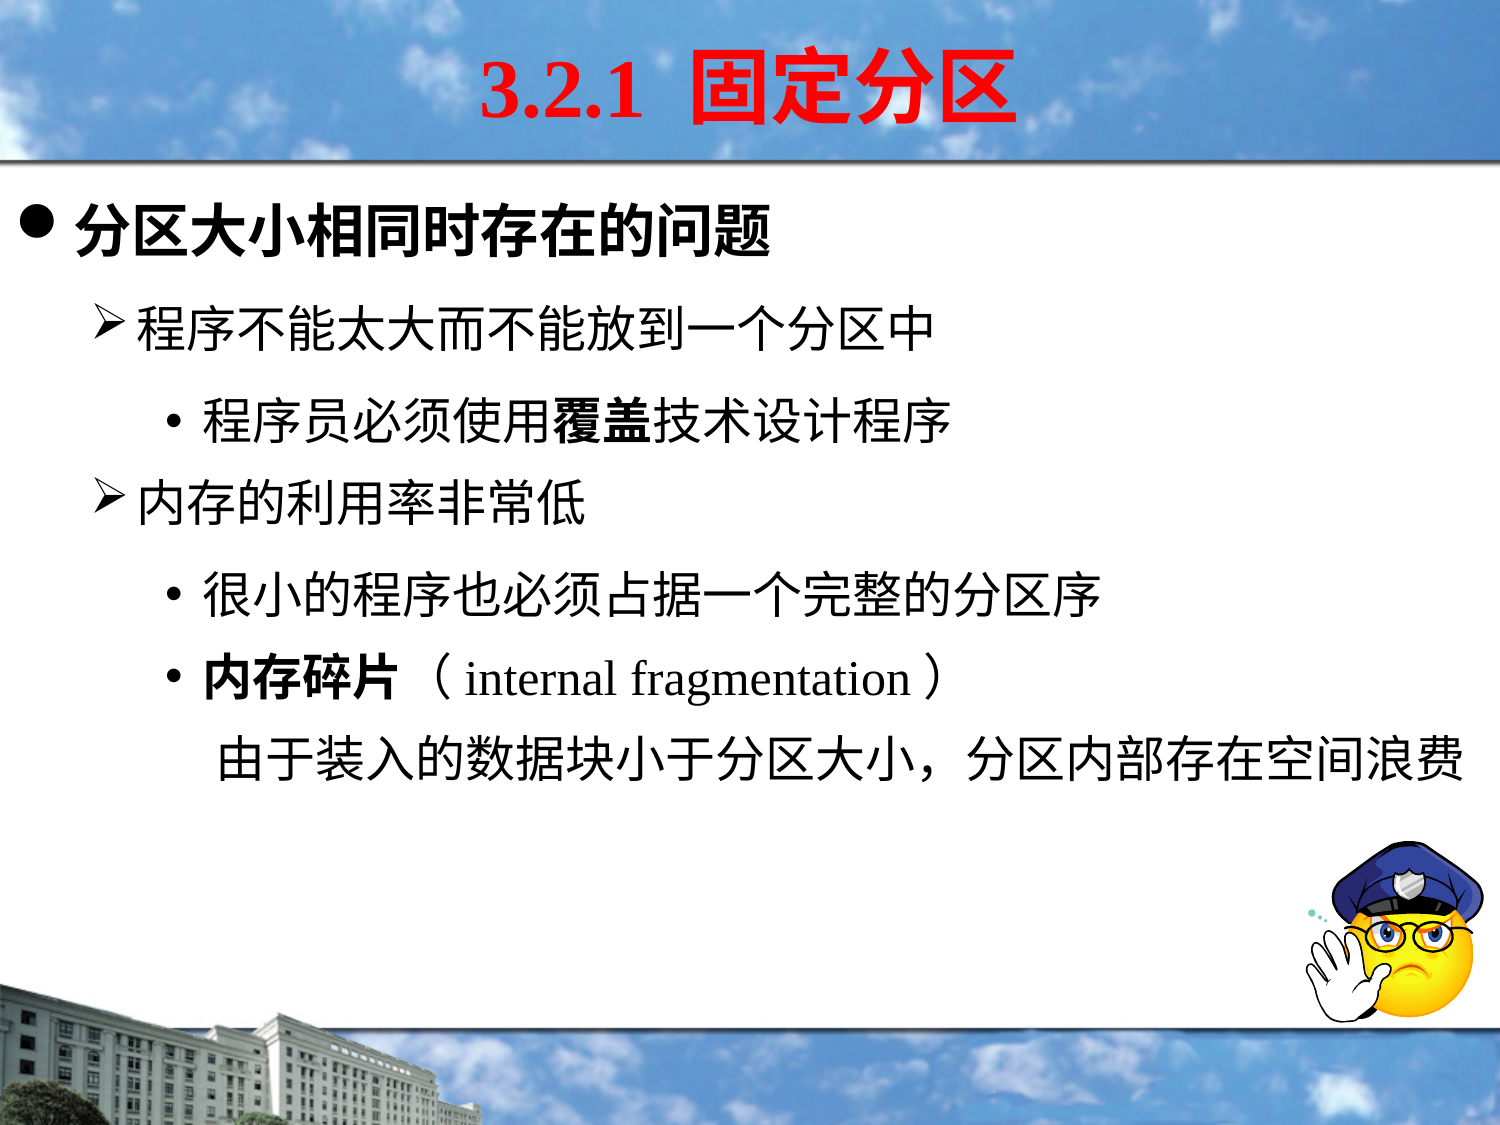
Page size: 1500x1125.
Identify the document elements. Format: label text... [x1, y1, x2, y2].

picture [0, 1035, 1500, 1125]
text_box 3.2.1 固定分区 [74, 7, 1425, 161]
list 分区大小相同时存在的问题 程序不能太大而不能放到一个分区中 程序员必须使用覆盖技术设计程序 内存的利用率非常低 很小的程序也必须占据一个完整的分区序 内存碎片（internal fragmentation） 由于装入的数据块小于分区大小，分区内部存在空间浪费 [0, 172, 1500, 1035]
picture [1304, 840, 1485, 1024]
picture [0, 0, 1500, 172]
